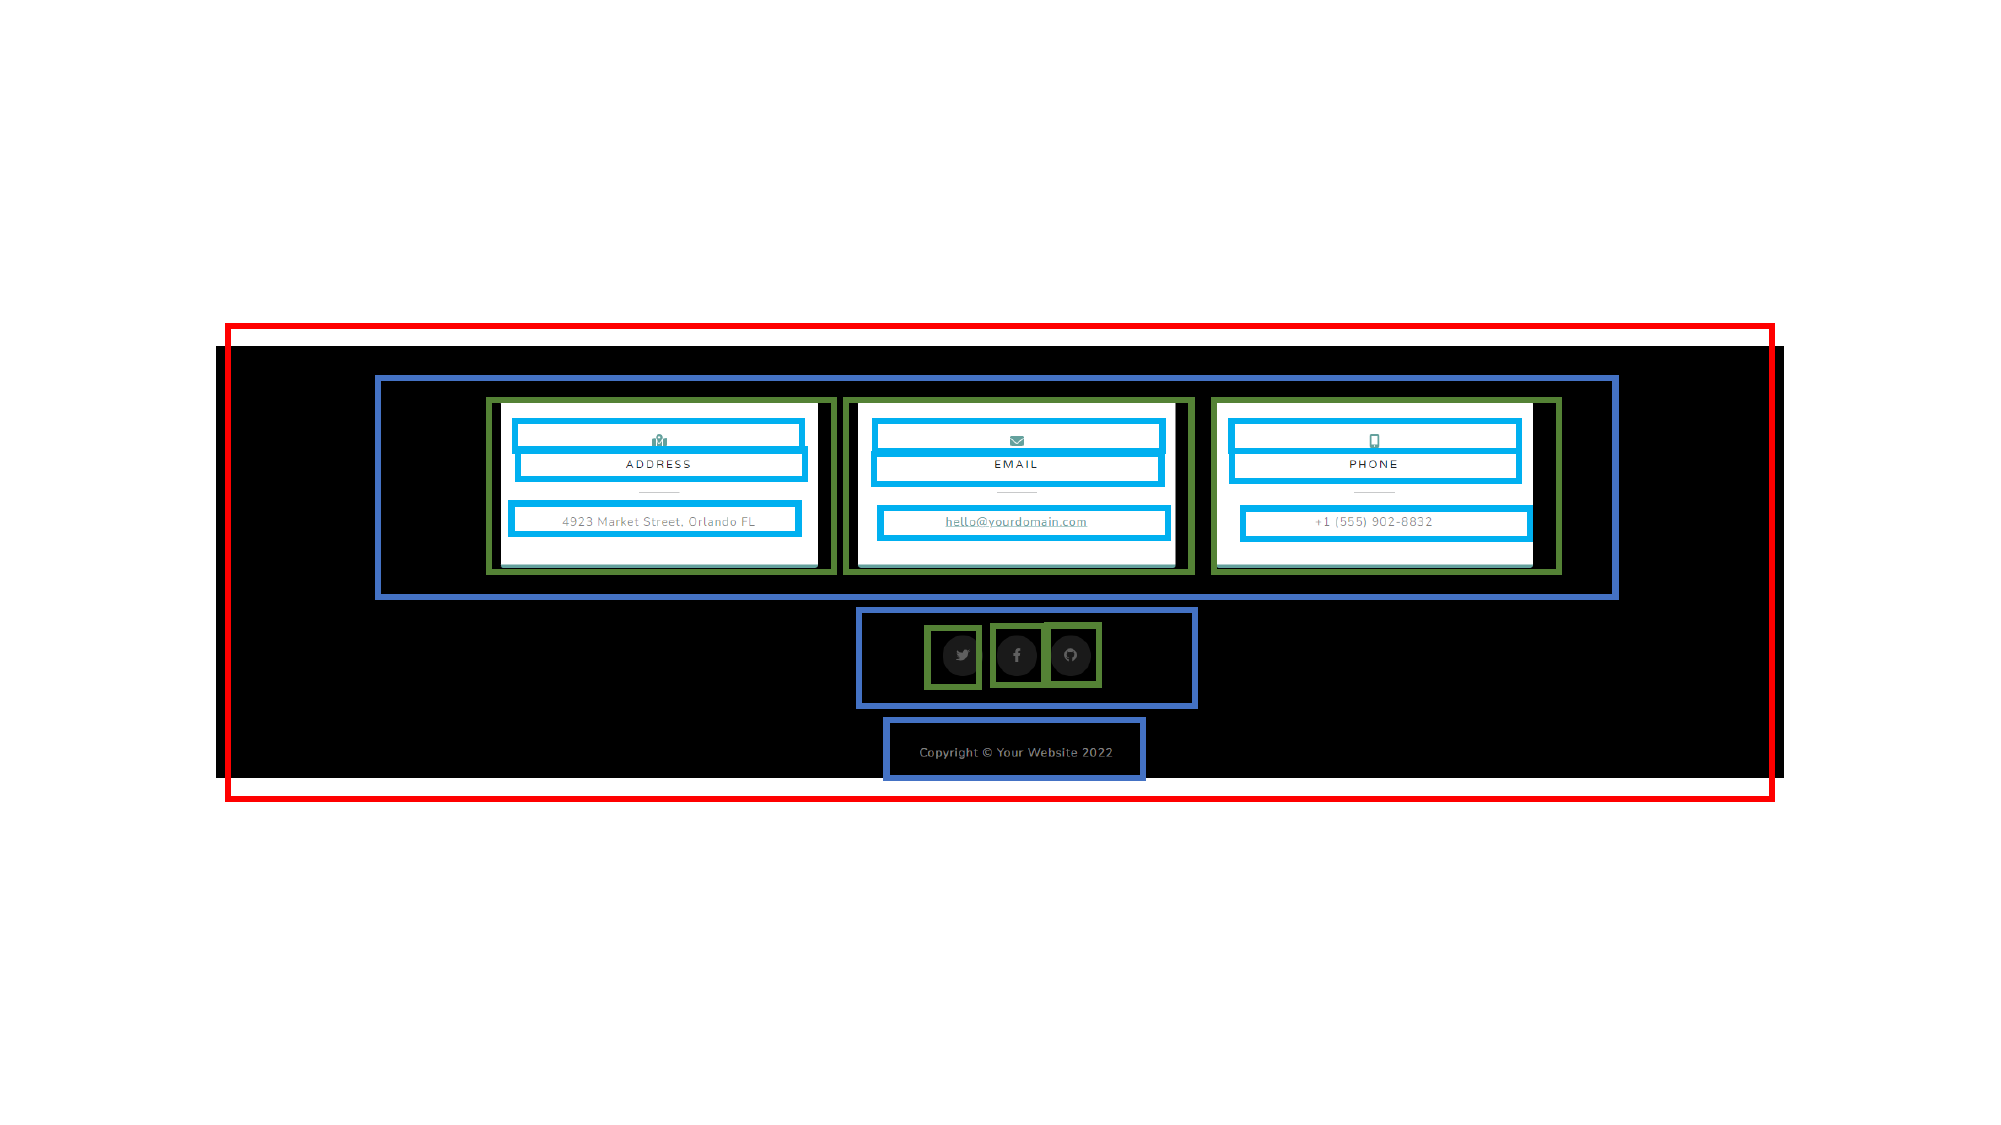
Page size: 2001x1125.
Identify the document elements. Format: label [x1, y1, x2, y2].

picture [215, 346, 1784, 778]
text_box [227, 325, 1773, 346]
text_box [227, 778, 1773, 800]
